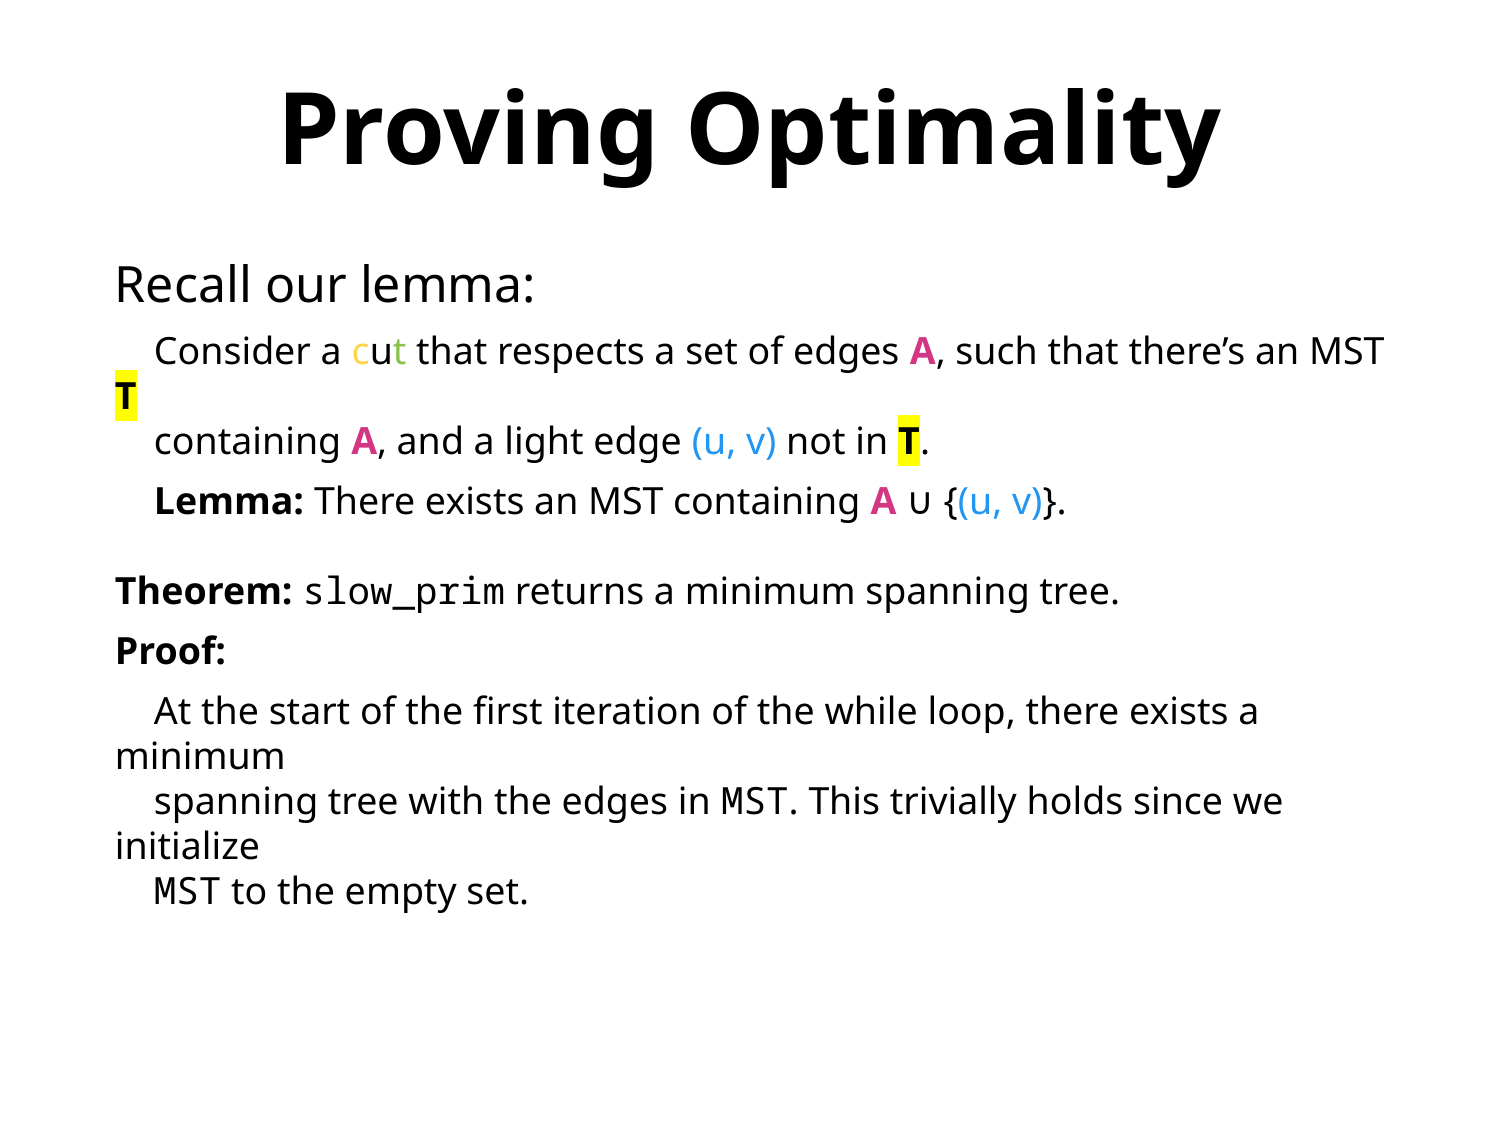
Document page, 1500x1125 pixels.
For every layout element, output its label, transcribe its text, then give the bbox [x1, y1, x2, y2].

subtitle Proving Optimality [0, 50, 1500, 237]
subtitle Recall our lemma: Consider a cut that respects a set of edges A, such that there’s an MST T containing A, and a light edge (u, v) not in T. Lemma: There exists an MST containing A ∪ {(u, v)}. Theorem: slow_prim returns a minimum spanning tree. Proof: At the start of the first iteration of the while loop, there exists a minimum spanning tree with the edges in MST. This trivially holds since we initialize MST to the empty set. [99, 237, 1400, 1125]
